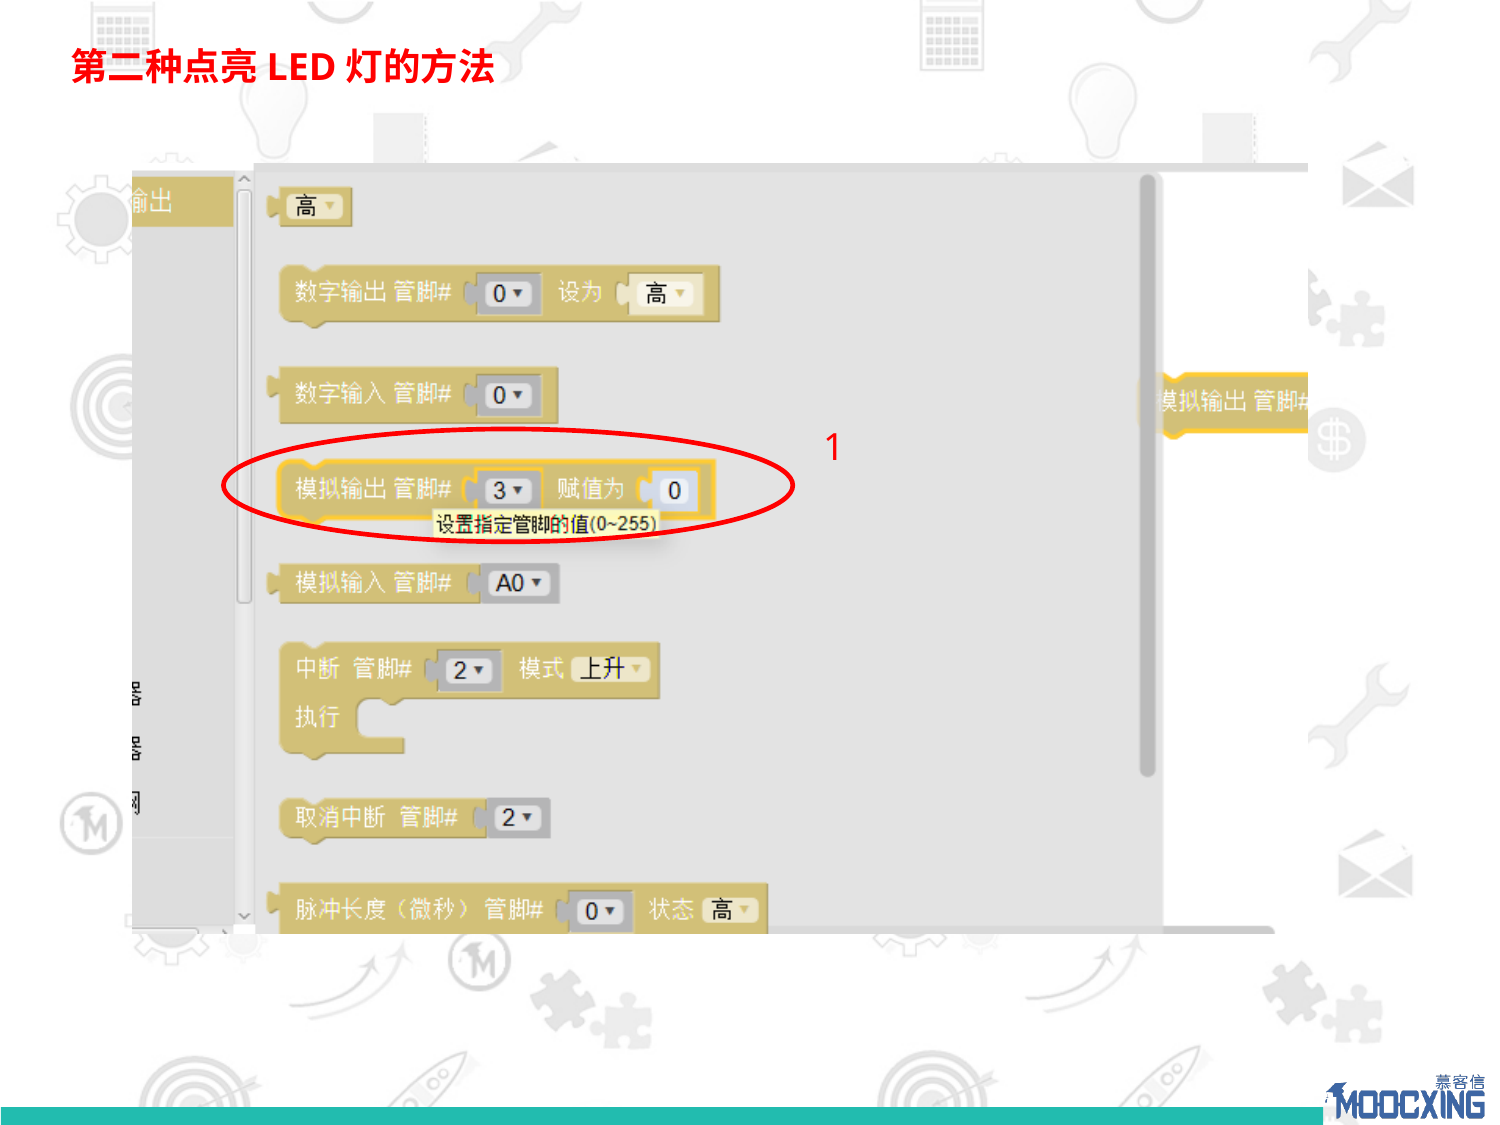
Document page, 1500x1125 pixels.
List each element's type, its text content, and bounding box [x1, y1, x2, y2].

text_box 第二种点亮LED灯的方法 [55, 35, 558, 95]
picture [0, 0, 1500, 1125]
